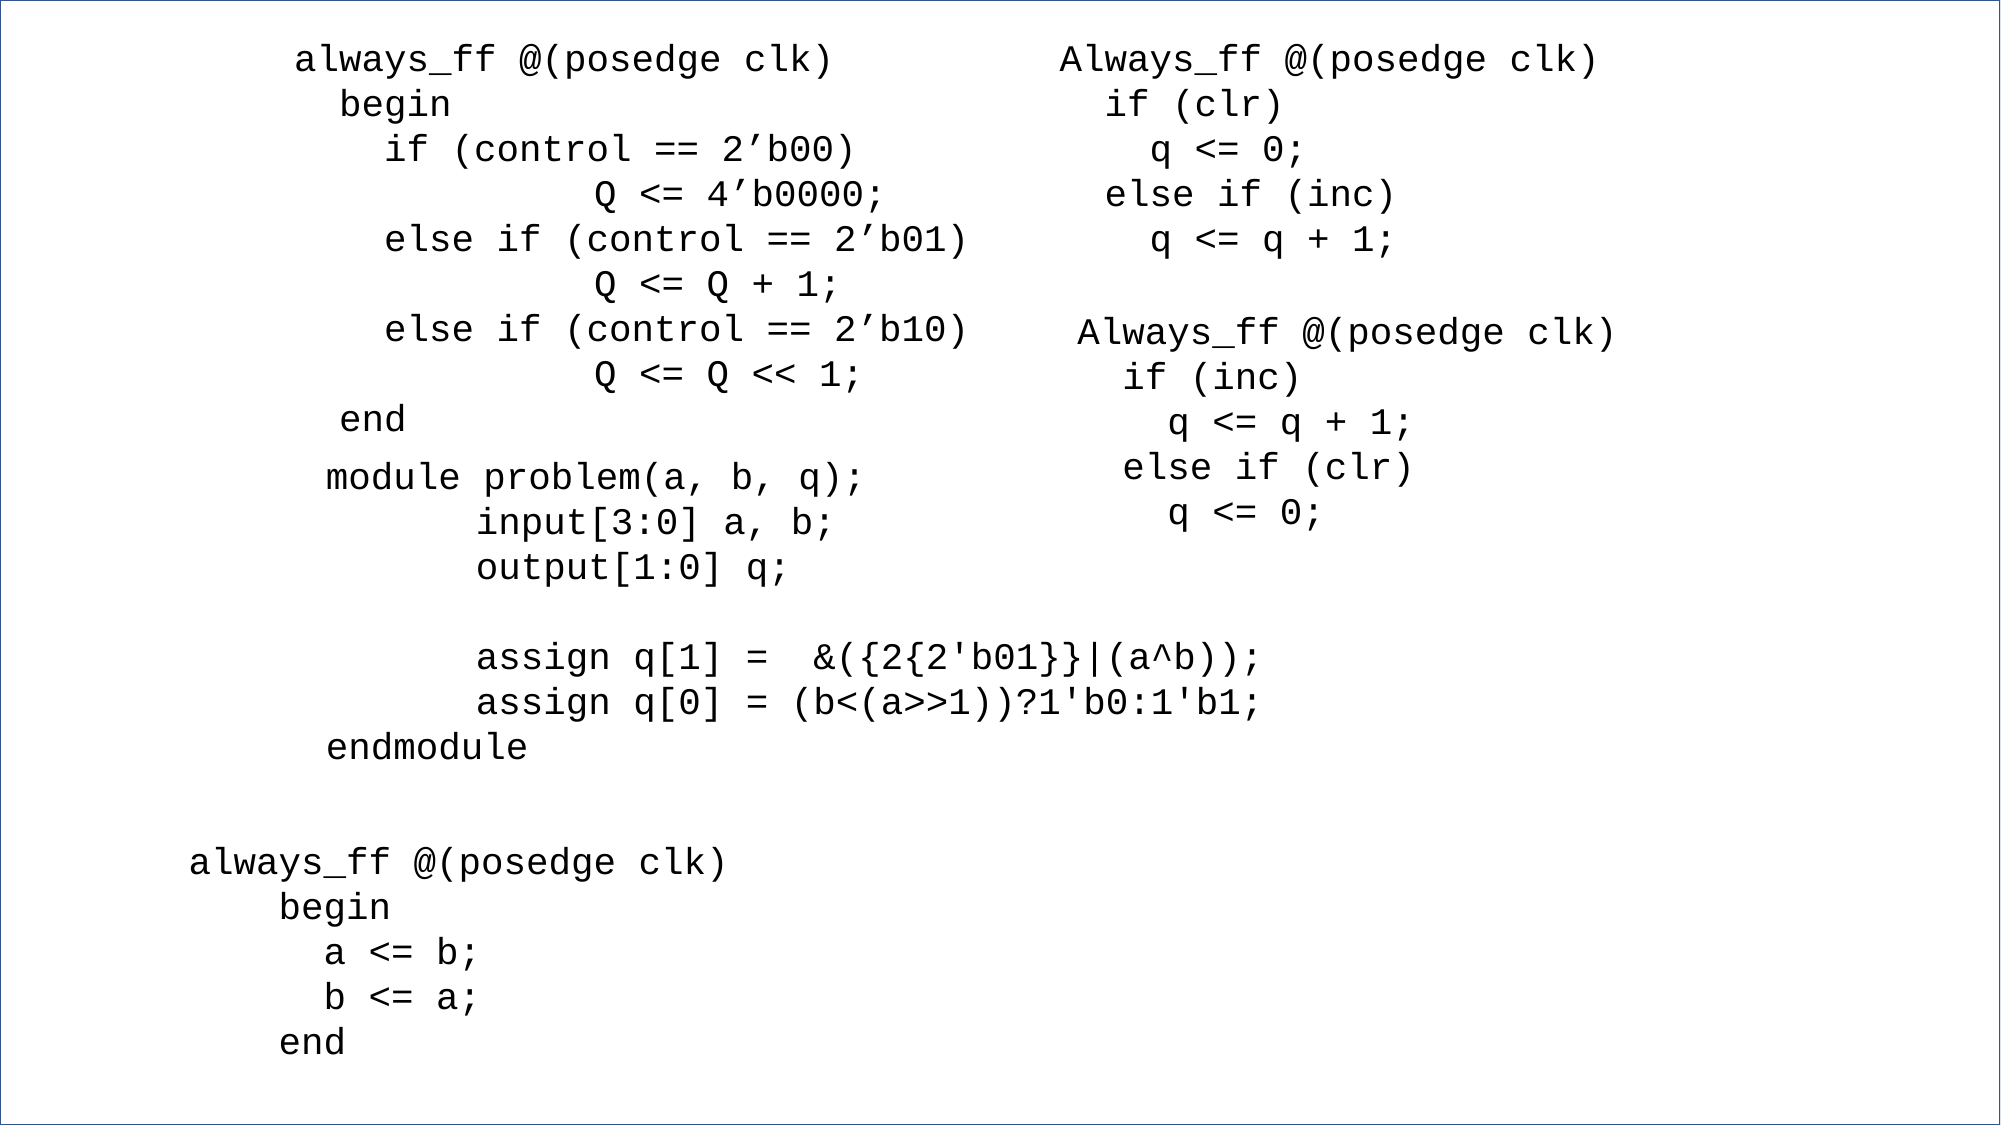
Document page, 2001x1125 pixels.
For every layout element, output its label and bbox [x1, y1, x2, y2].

text_box [173, 829, 924, 1070]
text_box [279, 26, 1672, 768]
text_box [1044, 26, 1654, 267]
